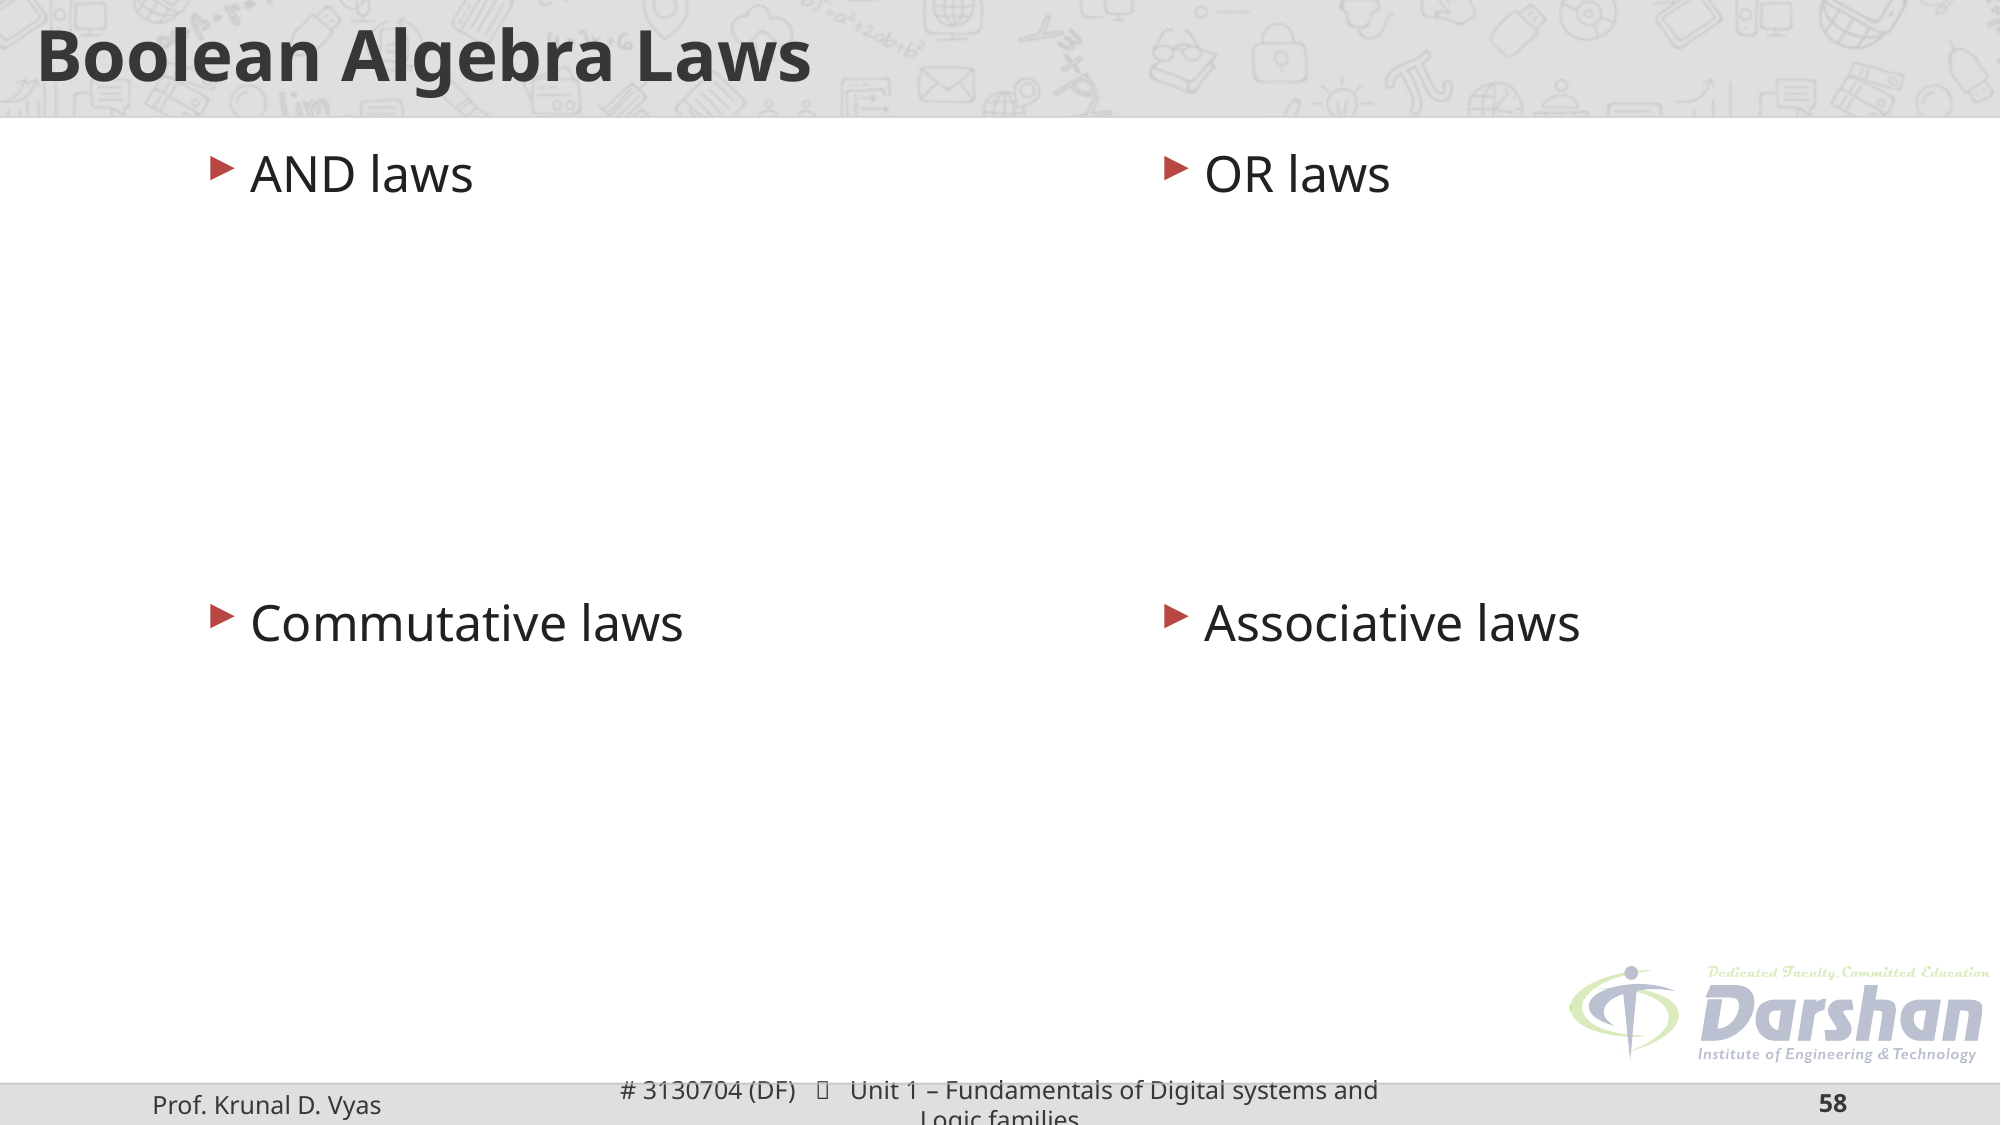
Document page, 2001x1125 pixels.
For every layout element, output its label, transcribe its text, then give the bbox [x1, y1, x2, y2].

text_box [1570, 966, 1990, 1063]
title Boolean Algebra Laws [0, 0, 2000, 117]
